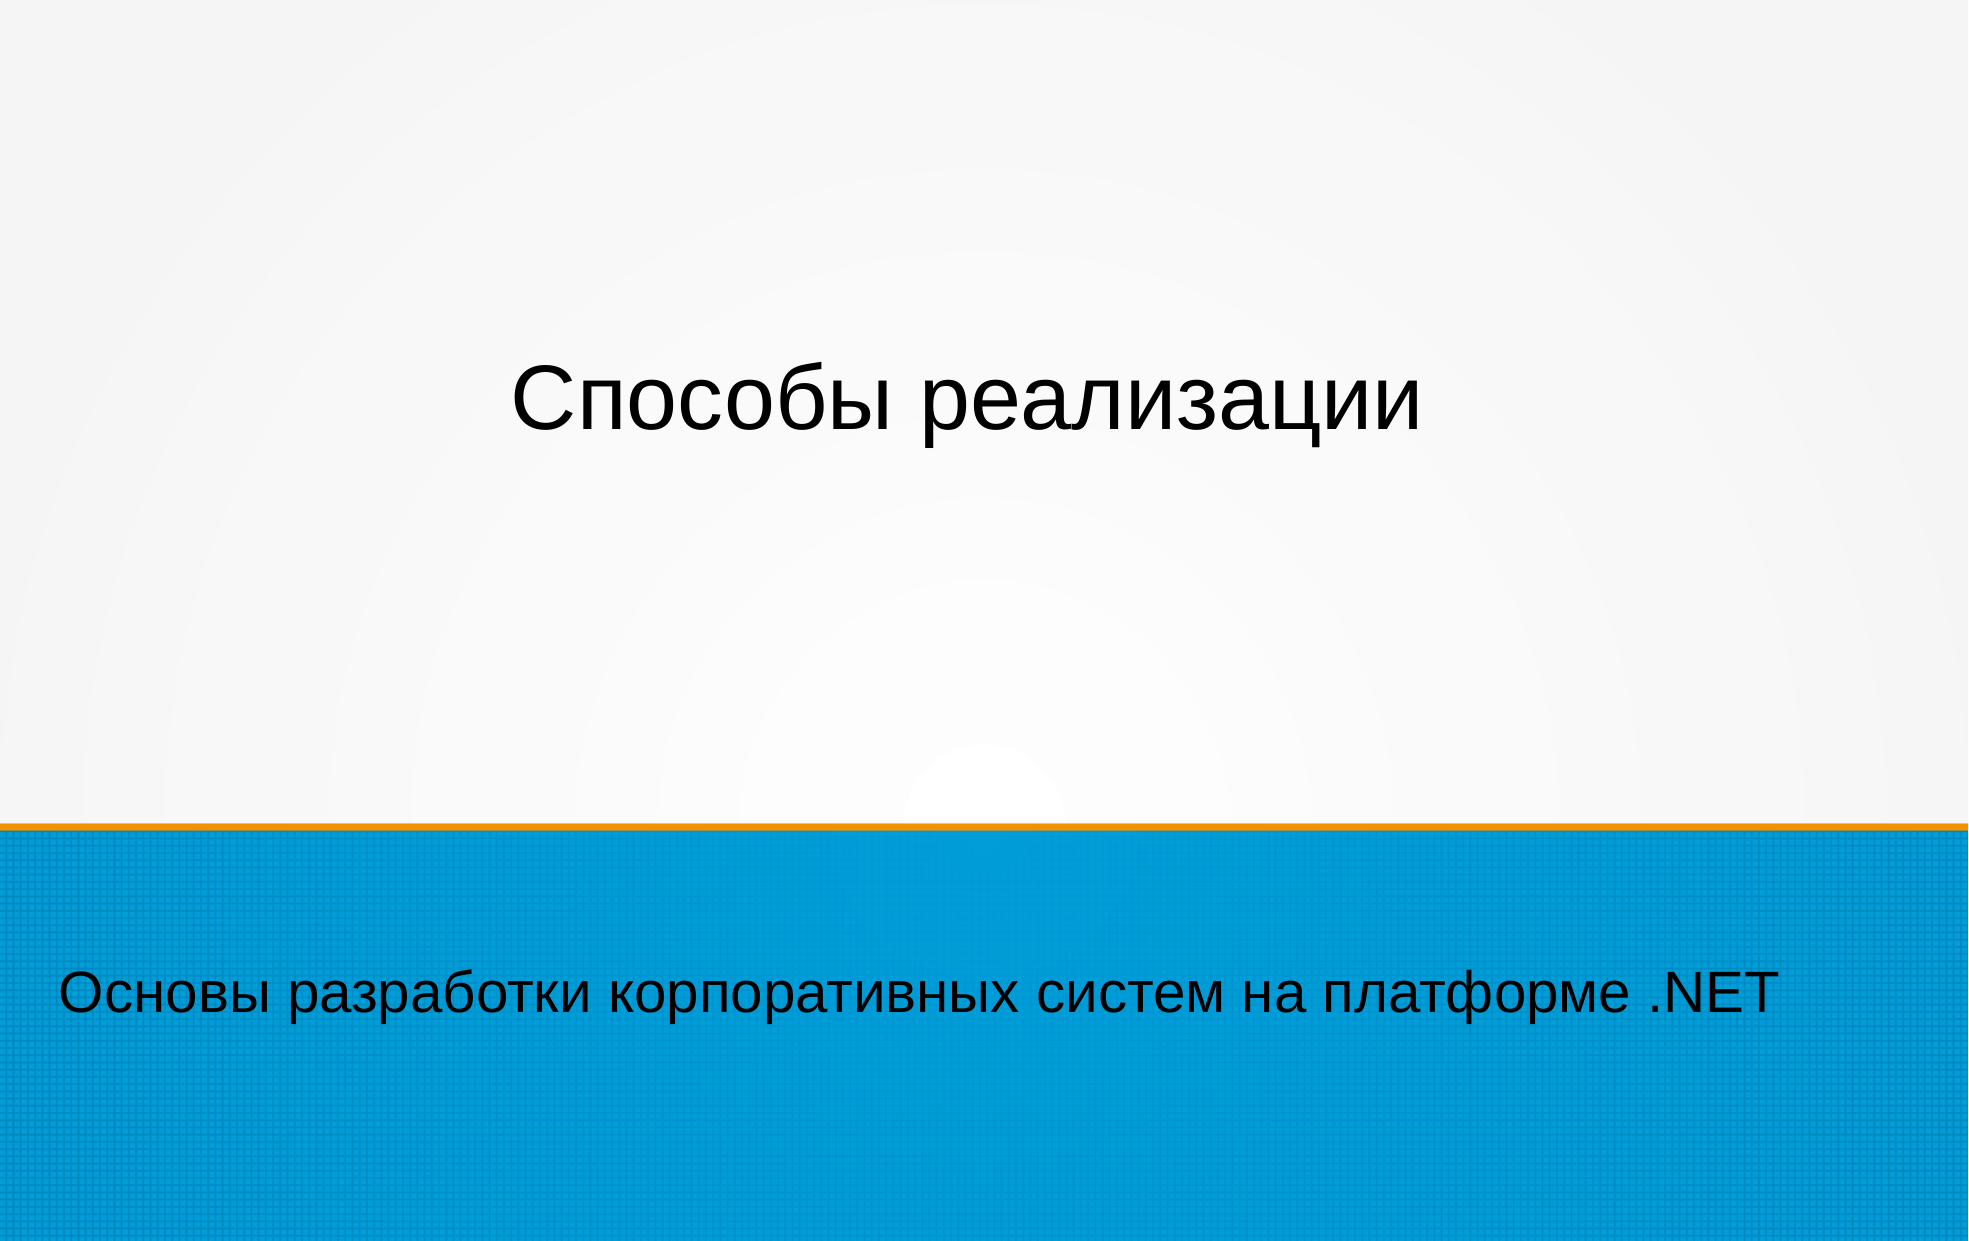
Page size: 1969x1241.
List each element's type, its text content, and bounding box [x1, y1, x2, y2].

text_box Основы разработки корпоративных систем на платформе .NET [58, 885, 1831, 1093]
text_box Способы реализации [82, 289, 1854, 496]
picture [0, 0, 1969, 830]
